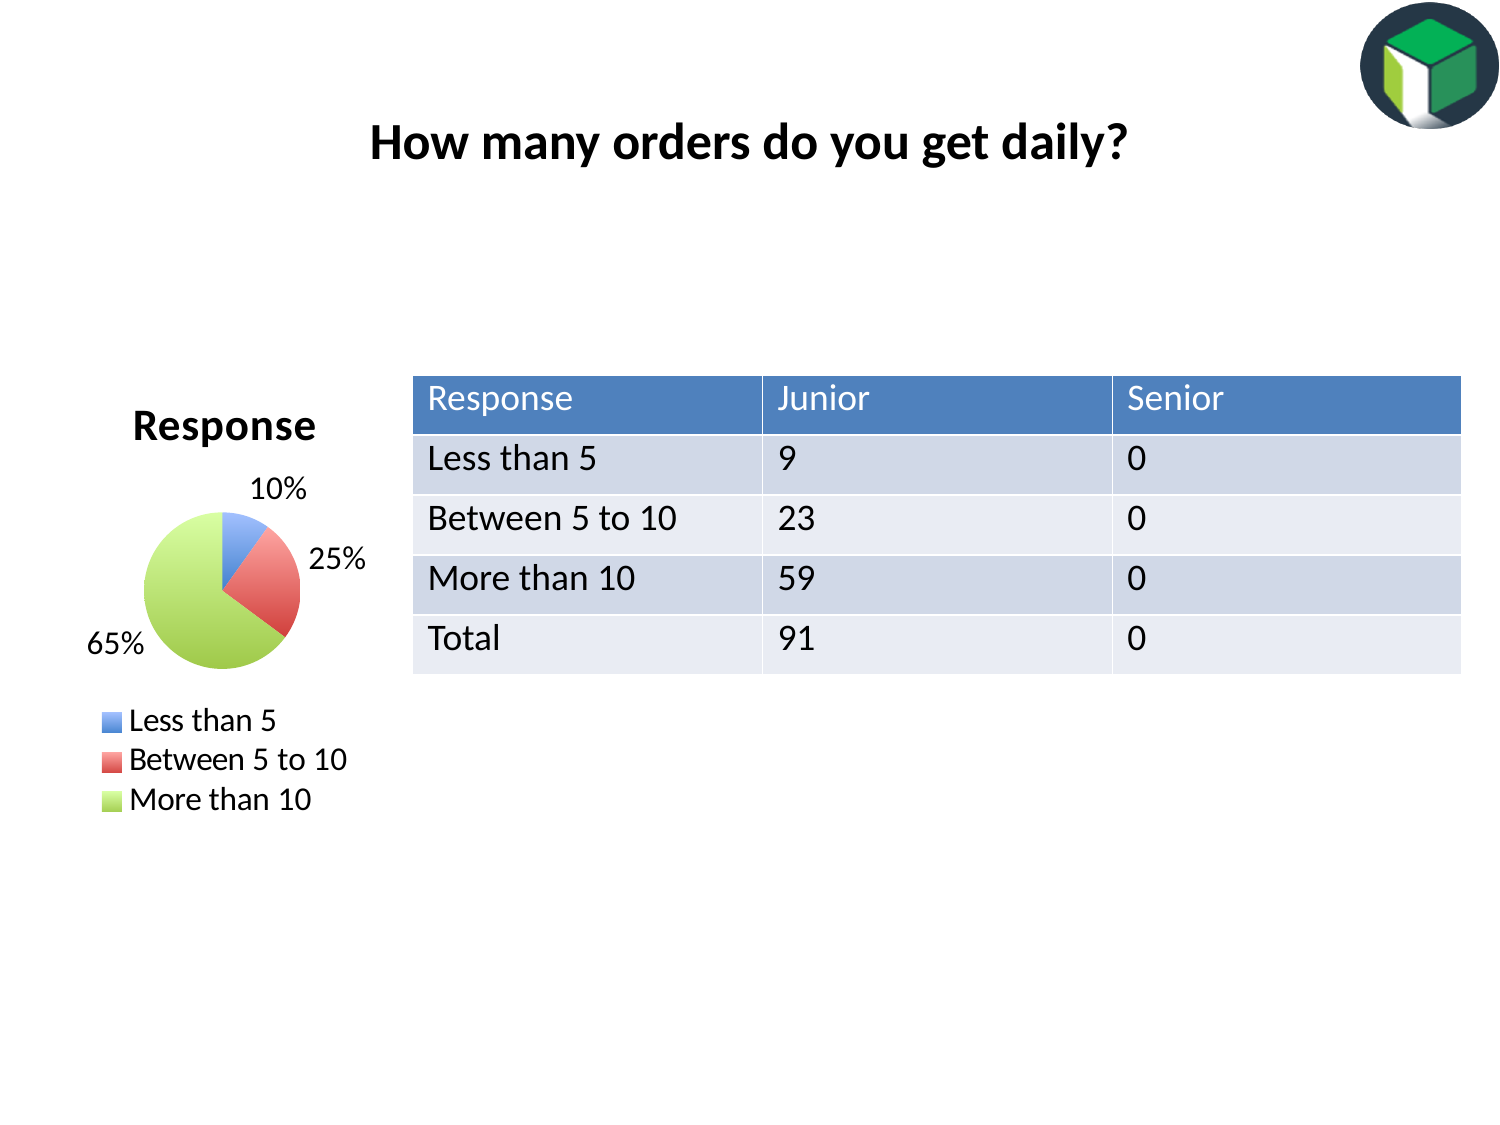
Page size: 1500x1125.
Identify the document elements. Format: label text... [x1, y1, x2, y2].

table_cell 0 [1113, 496, 1461, 554]
picture [1360, 2, 1499, 130]
chart [0, 374, 451, 826]
table_cell 91 [763, 616, 1112, 674]
table_cell 0 [1113, 436, 1461, 494]
table_header Junior [763, 376, 1112, 434]
table_cell 23 [763, 496, 1112, 554]
table_cell Less than 5 [454, 436, 762, 494]
table_header Response [452, 376, 762, 434]
table_cell Total [454, 616, 762, 674]
table_cell 9 [763, 436, 1112, 494]
table_cell 0 [1113, 556, 1461, 614]
table_cell Between 5 to 10 [454, 496, 762, 554]
table_cell 59 [763, 556, 1112, 614]
table_cell More than 10 [454, 556, 762, 614]
table_cell 0 [1113, 616, 1461, 674]
table_header Senior [1113, 376, 1461, 434]
title How many orders do you get daily? [75, 45, 1425, 233]
